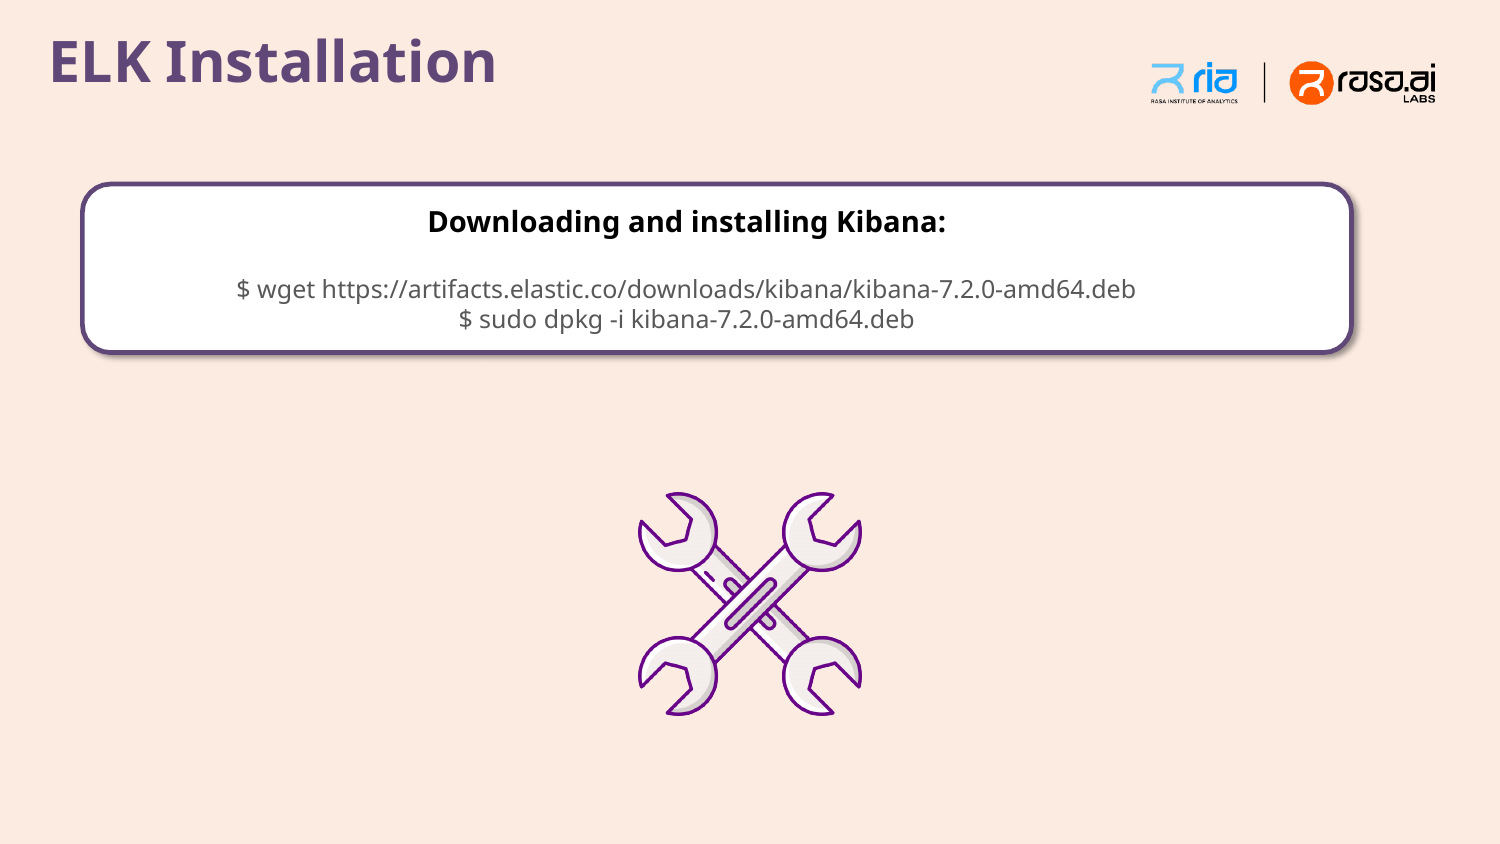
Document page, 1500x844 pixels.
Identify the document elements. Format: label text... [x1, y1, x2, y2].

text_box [76, 180, 1366, 367]
title ELK Installation [46, 23, 500, 167]
picture [638, 492, 862, 716]
picture [1149, 59, 1435, 105]
